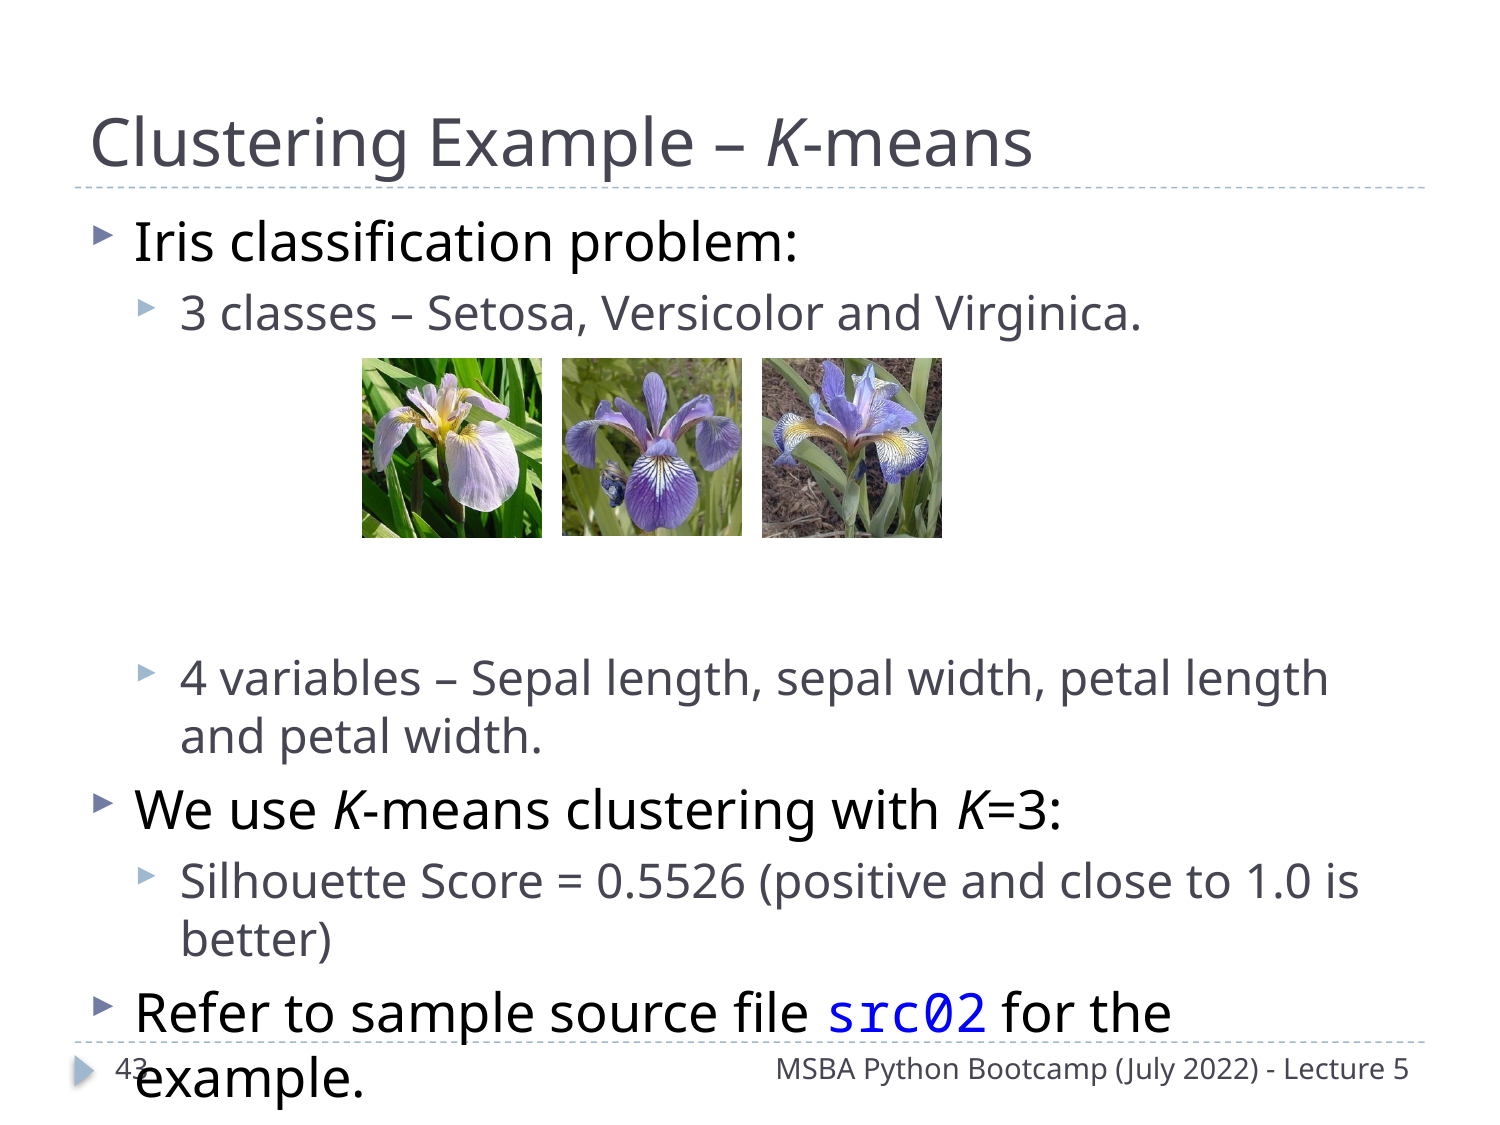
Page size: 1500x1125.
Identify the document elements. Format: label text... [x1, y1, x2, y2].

list Iris classification problem: 3 classes – Setosa, Versicolor and Virginica. 4 variables – Sepal length, sepal width, petal length and petal width. We use K-means clustering with K=3: Silhouette Score = 0.5526 (positive and close to 1.0 is better) Refer to sample source file src02 for the example. [75, 200, 1425, 1010]
picture [562, 358, 742, 536]
footer MSBA Python Bootcamp (July 2022) - Lecture 5 [426, 1042, 1425, 1103]
slide_number 42 [100, 1042, 426, 1103]
picture [762, 358, 942, 538]
title Clustering Example – K-means [75, 24, 1425, 188]
picture [362, 358, 542, 538]
